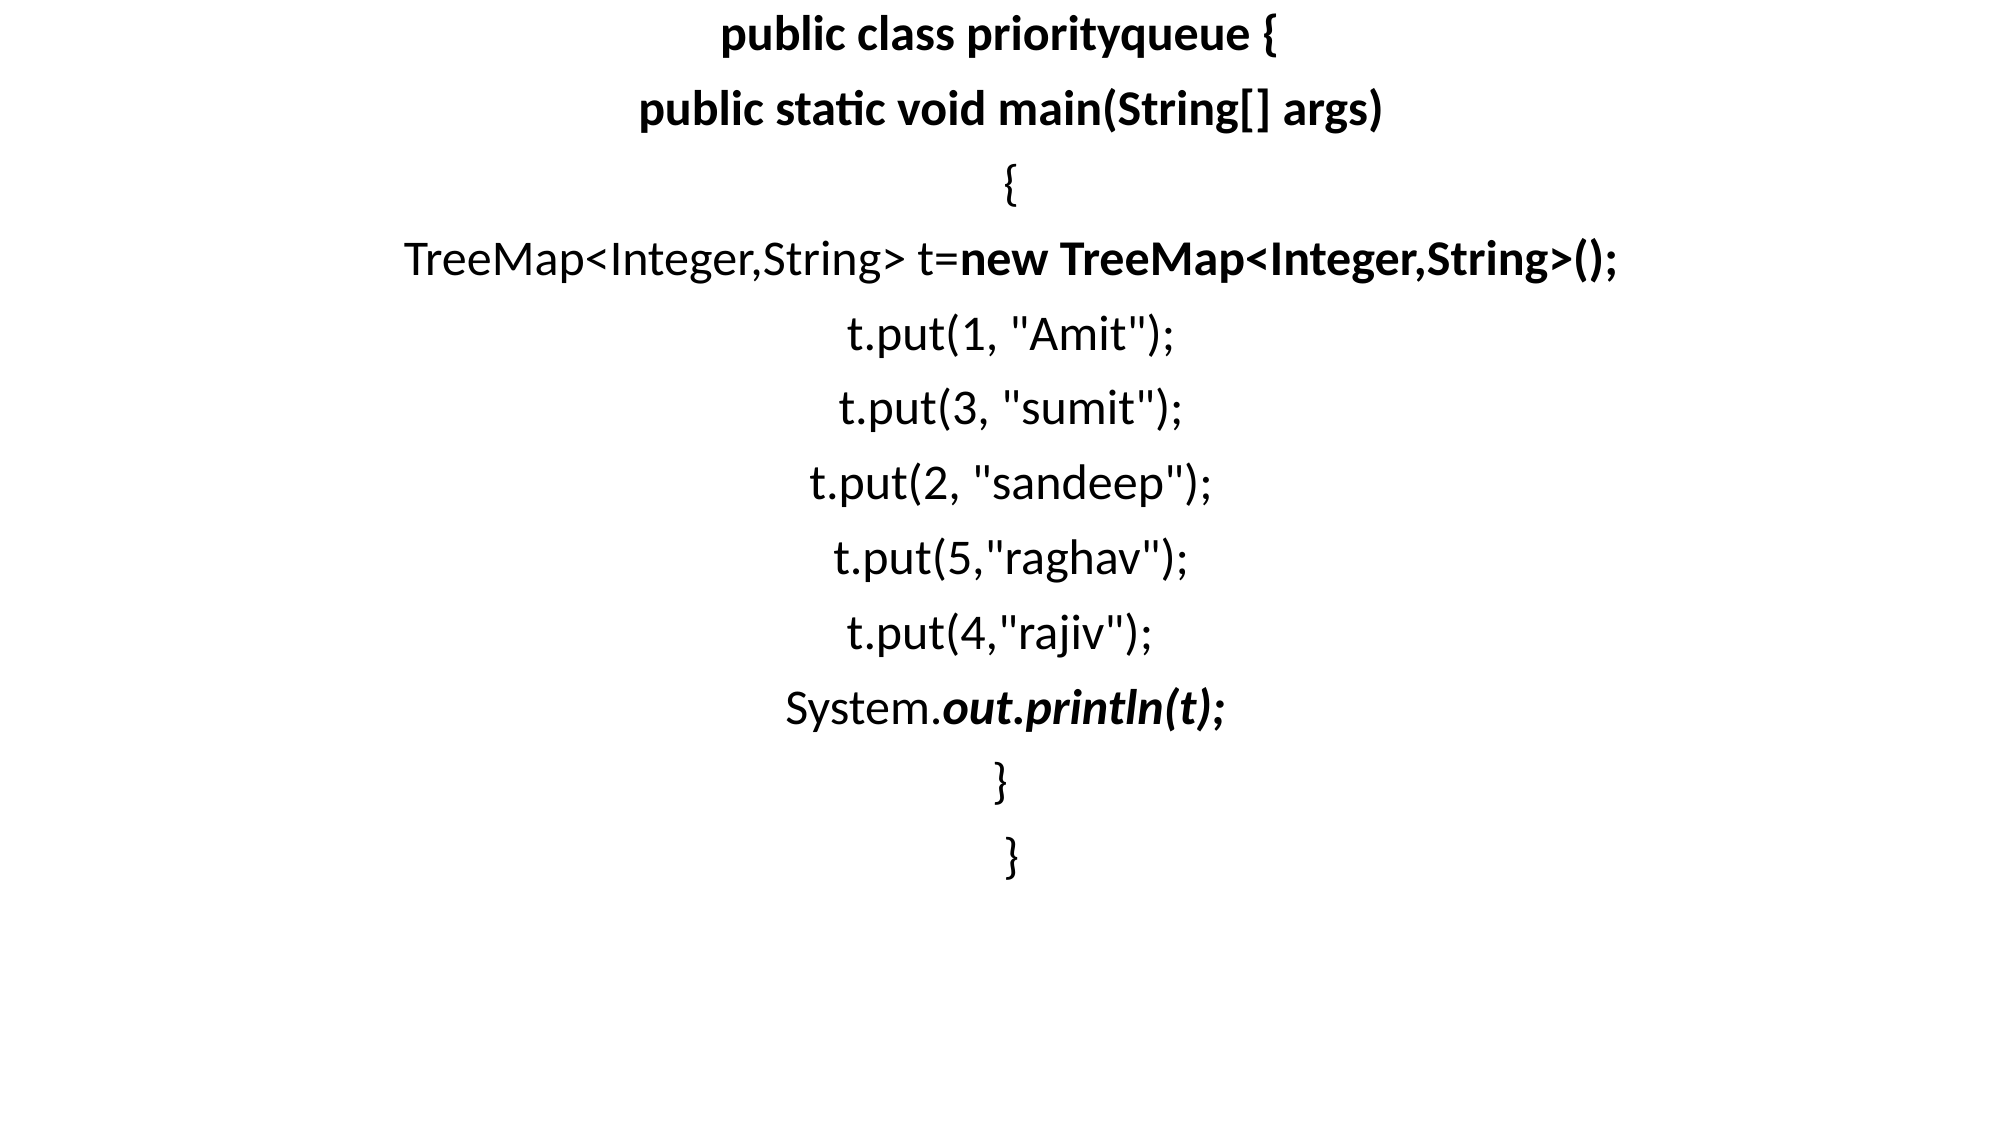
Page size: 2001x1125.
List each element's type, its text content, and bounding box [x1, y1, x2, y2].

subtitle public class priorityqueue { public static void main(String[] args) { TreeMap<Integer,String> t=new TreeMap<Integer,String>(); t.put(1, "Amit"); t.put(3, "sumit"); t.put(2, "sandeep"); t.put(5,"raghav"); t.put(4,"rajiv"); System.out.println(t); } } [0, 0, 2000, 1125]
